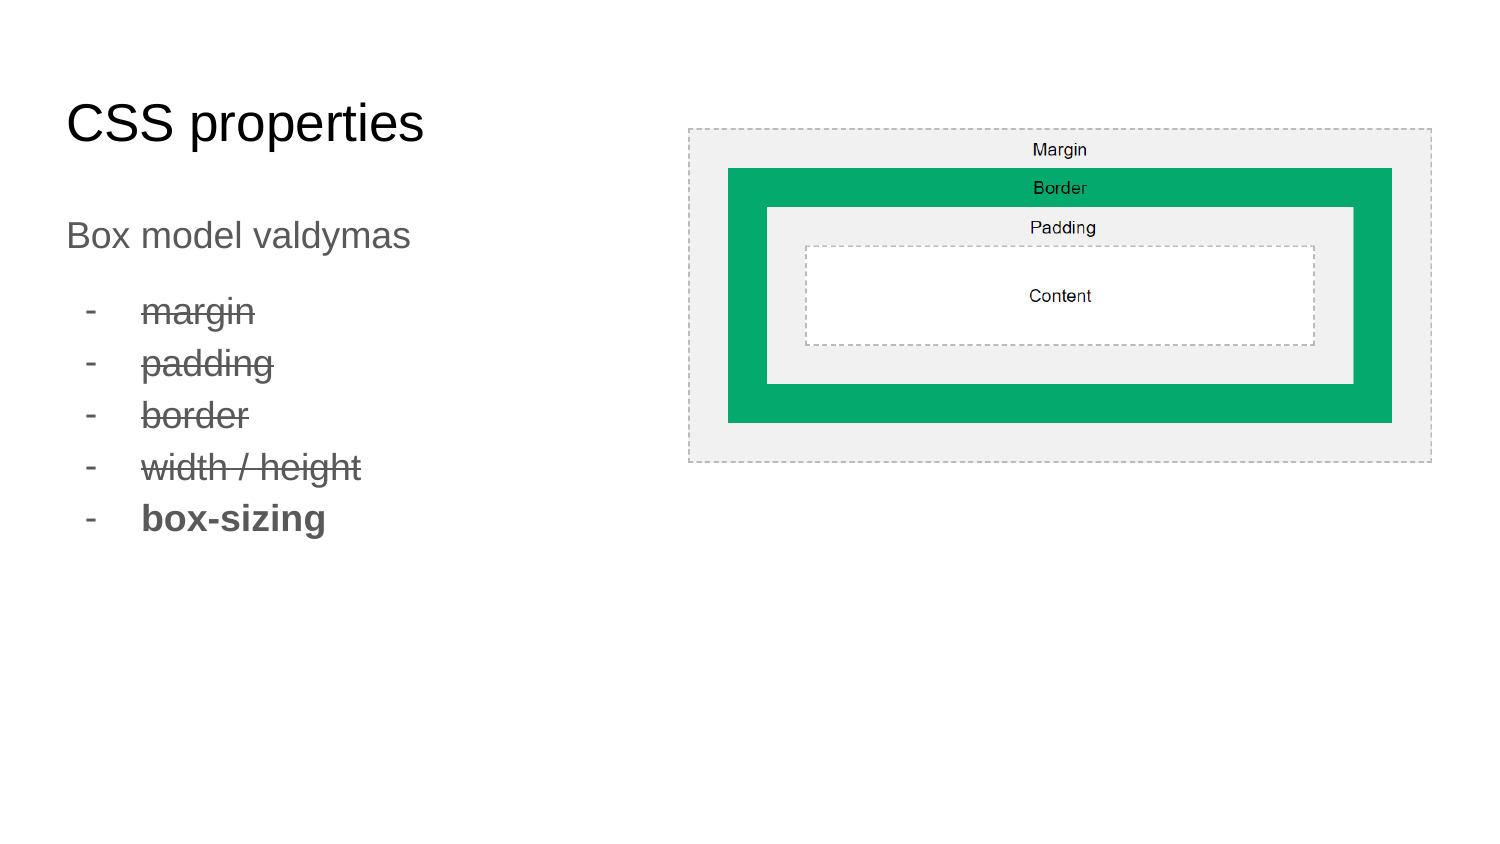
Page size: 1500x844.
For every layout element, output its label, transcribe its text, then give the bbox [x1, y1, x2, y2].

list Box model valdymas margin padding border width / height box-sizing [51, 189, 1449, 750]
title CSS properties [51, 72, 1449, 167]
picture [679, 114, 1443, 472]
